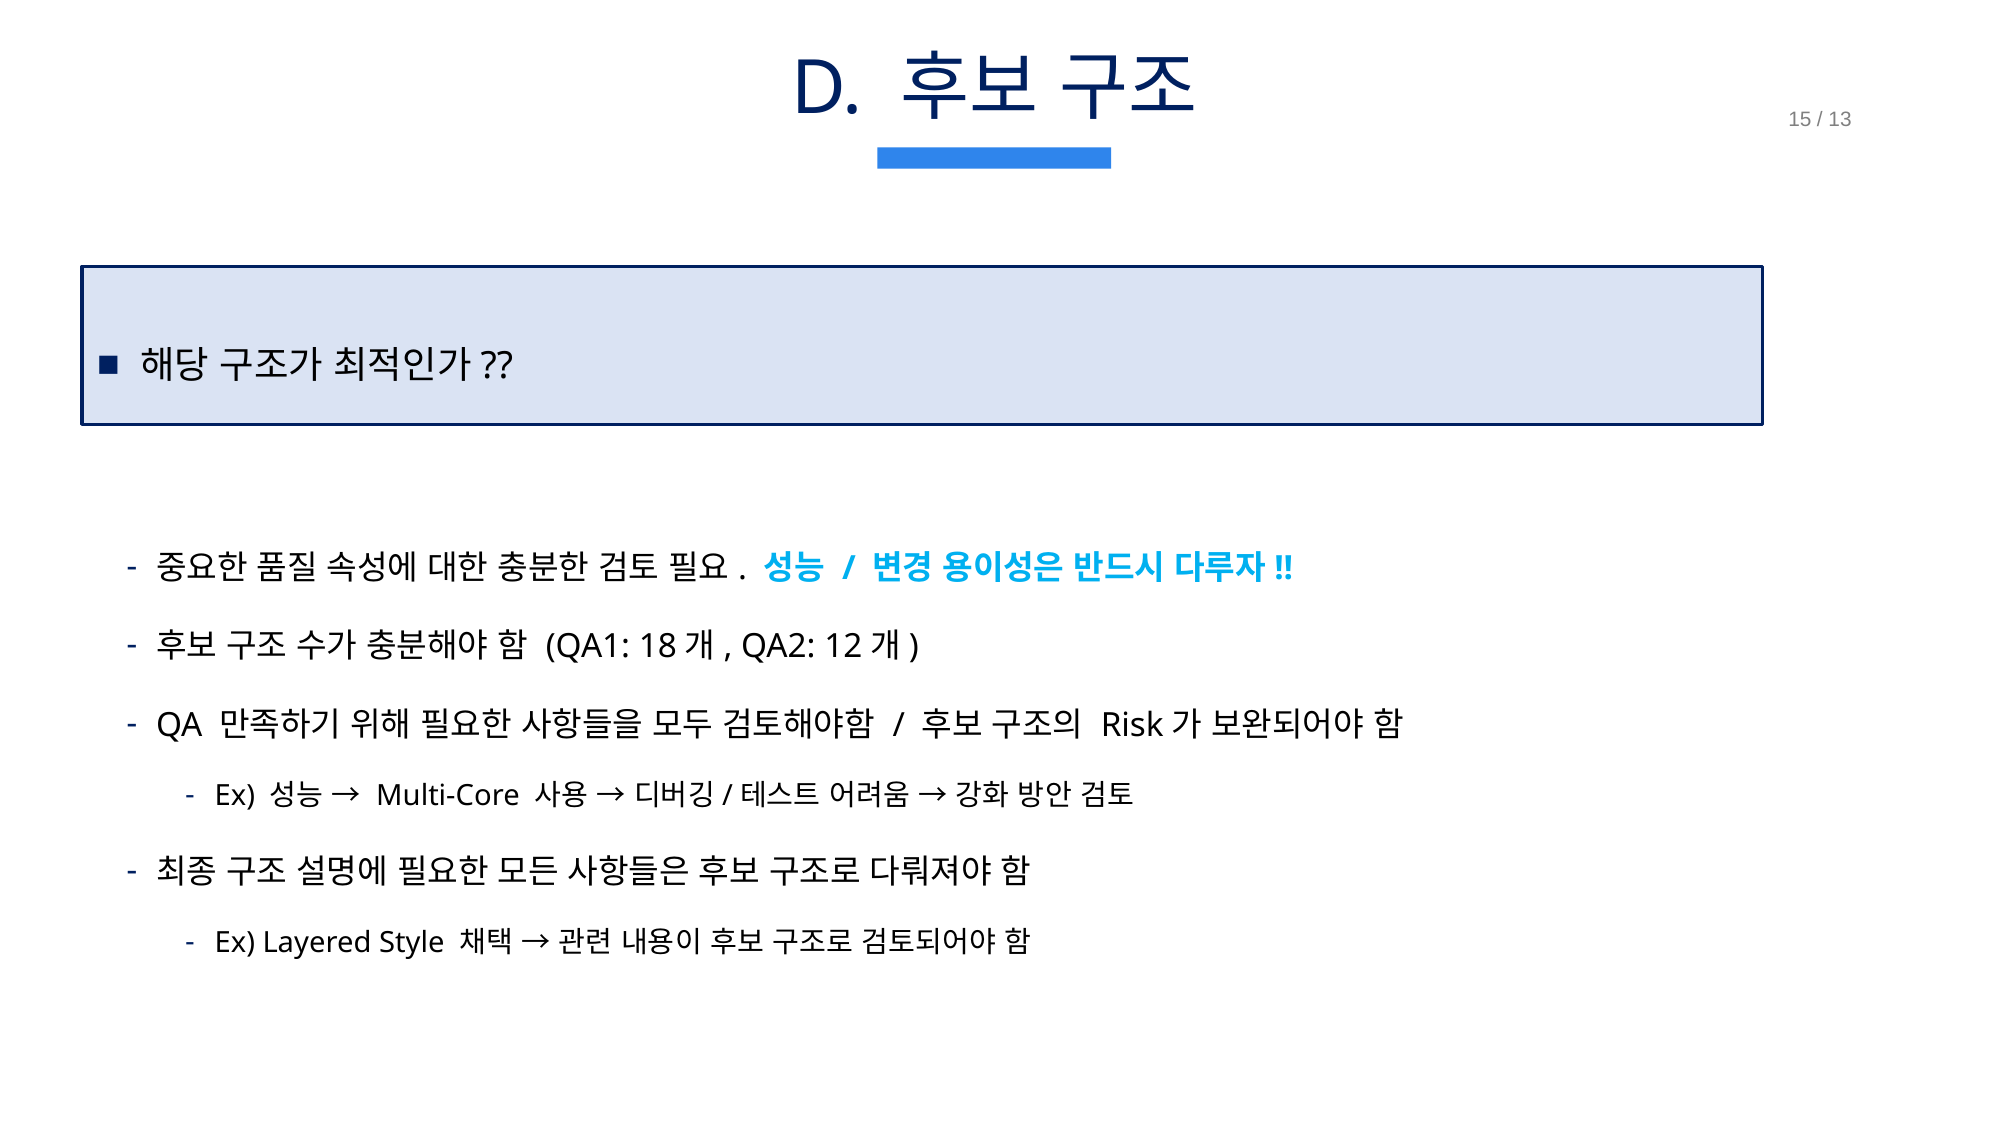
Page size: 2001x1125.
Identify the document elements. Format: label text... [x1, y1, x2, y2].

text_box 해당 구조가 최적인가?? [82, 266, 1763, 425]
text_box 중요한 품질 속성에 대한 충분한 검토 필요. 성능 / 변경 용이성은 반드시 다루자!! 후보 구조 수가 충분해야 함 (QA1: 18개, QA2: 12개) QA 만족하기 위해 필요한 사항들을 모두 검토해야함 / 후보 구조의 Risk가 보완되어야 함 Ex) 성능 → Multi-Core 사용 → 디버깅/테스트 어려움 → 강화 방안 검토 최종 구조 설명에 필요한 모든 사항들은 후보 구조로 다뤄져야 함 Ex) Layered Style 채택 → 관련 내용이 후보 구조로 검토되어야 함 [82, 506, 1763, 915]
title D. 후보 구조 [438, 0, 1551, 199]
